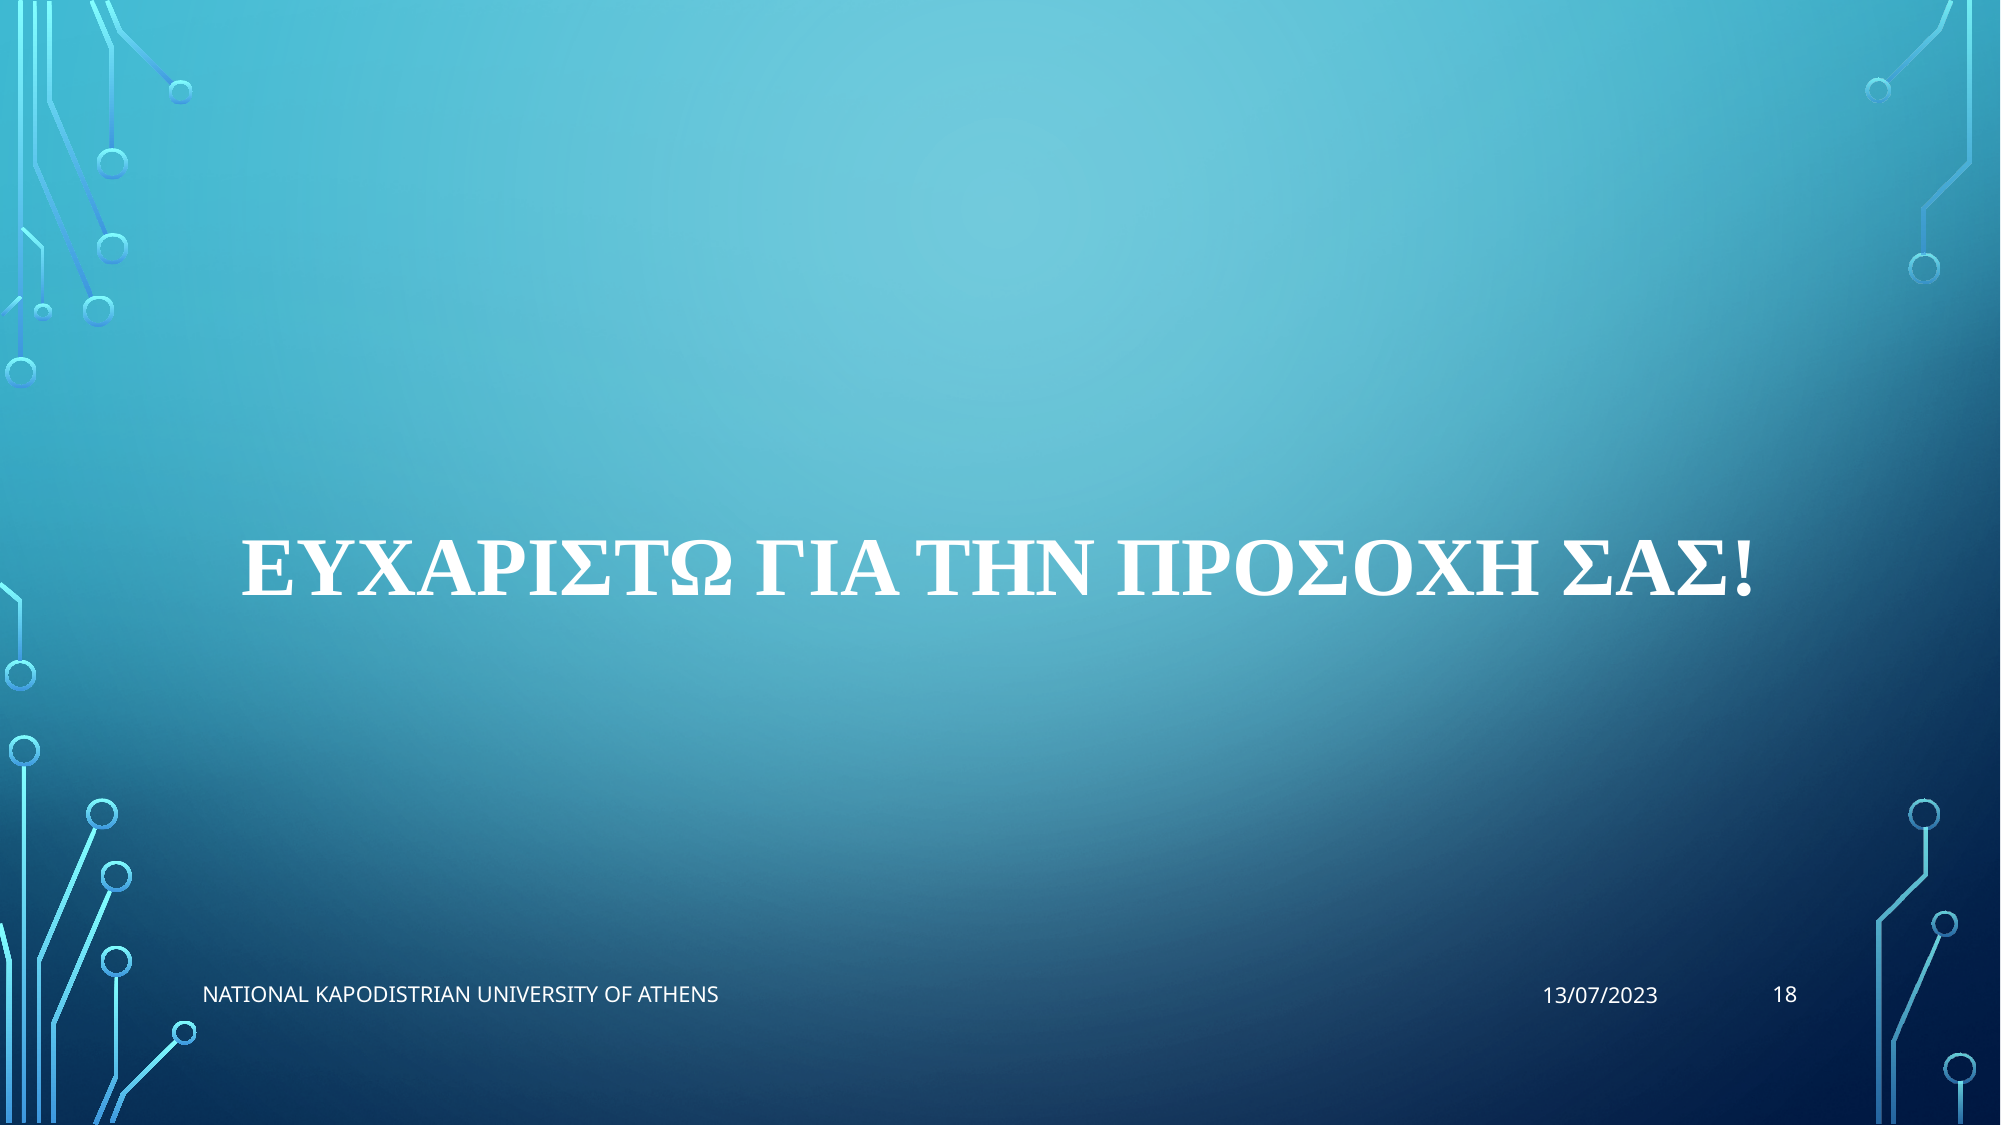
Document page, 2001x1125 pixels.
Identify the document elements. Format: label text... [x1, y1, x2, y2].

text_box ΕΥΧΑΡΙΣΤΩ ΓΙΑ ΤΗΝ ΠΡΟΣΟΧΗ ΣΑΣ! [202, 504, 1798, 620]
slide_number 18 [1685, 965, 1813, 1025]
footer National Kapodistrian University of Athens [187, 965, 1211, 1025]
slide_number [1223, 965, 1674, 1025]
